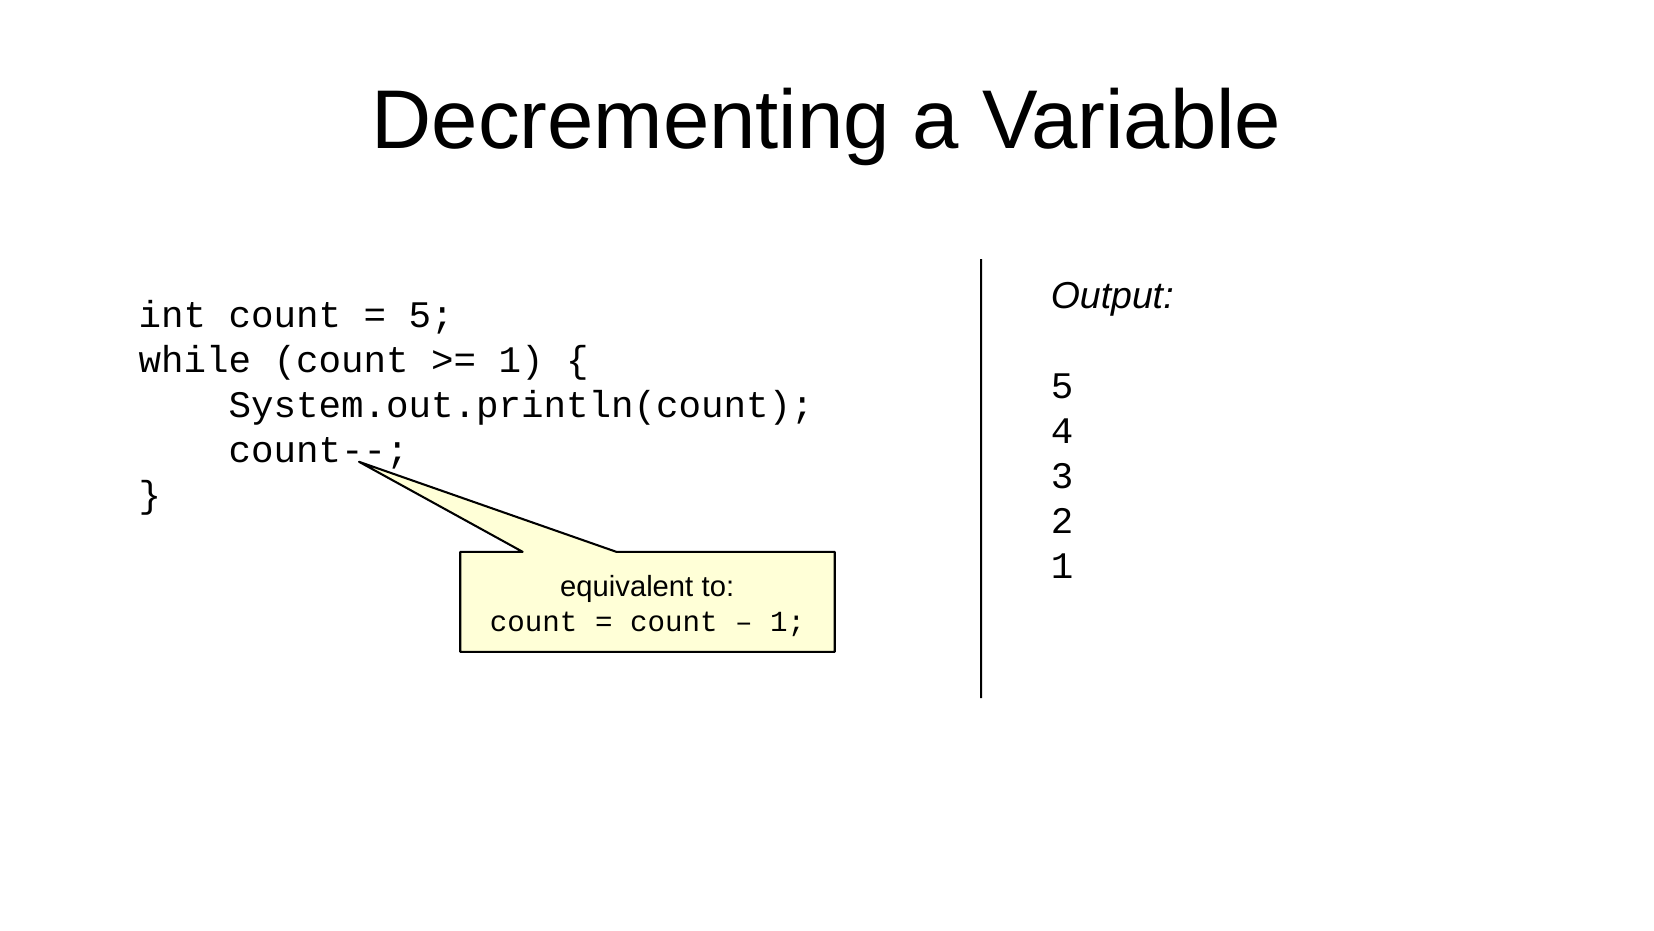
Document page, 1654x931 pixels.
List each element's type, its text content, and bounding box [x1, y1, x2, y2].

text_box Decrementing a Variable [82, 37, 1571, 193]
text_box int count = 5; while (count >= 1) { System.out.println(count); count--; } [123, 282, 829, 511]
text_box Output: 5 4 3 2 1 [1036, 263, 1189, 575]
text_box equivalent to: count = count – 1; [359, 461, 835, 652]
